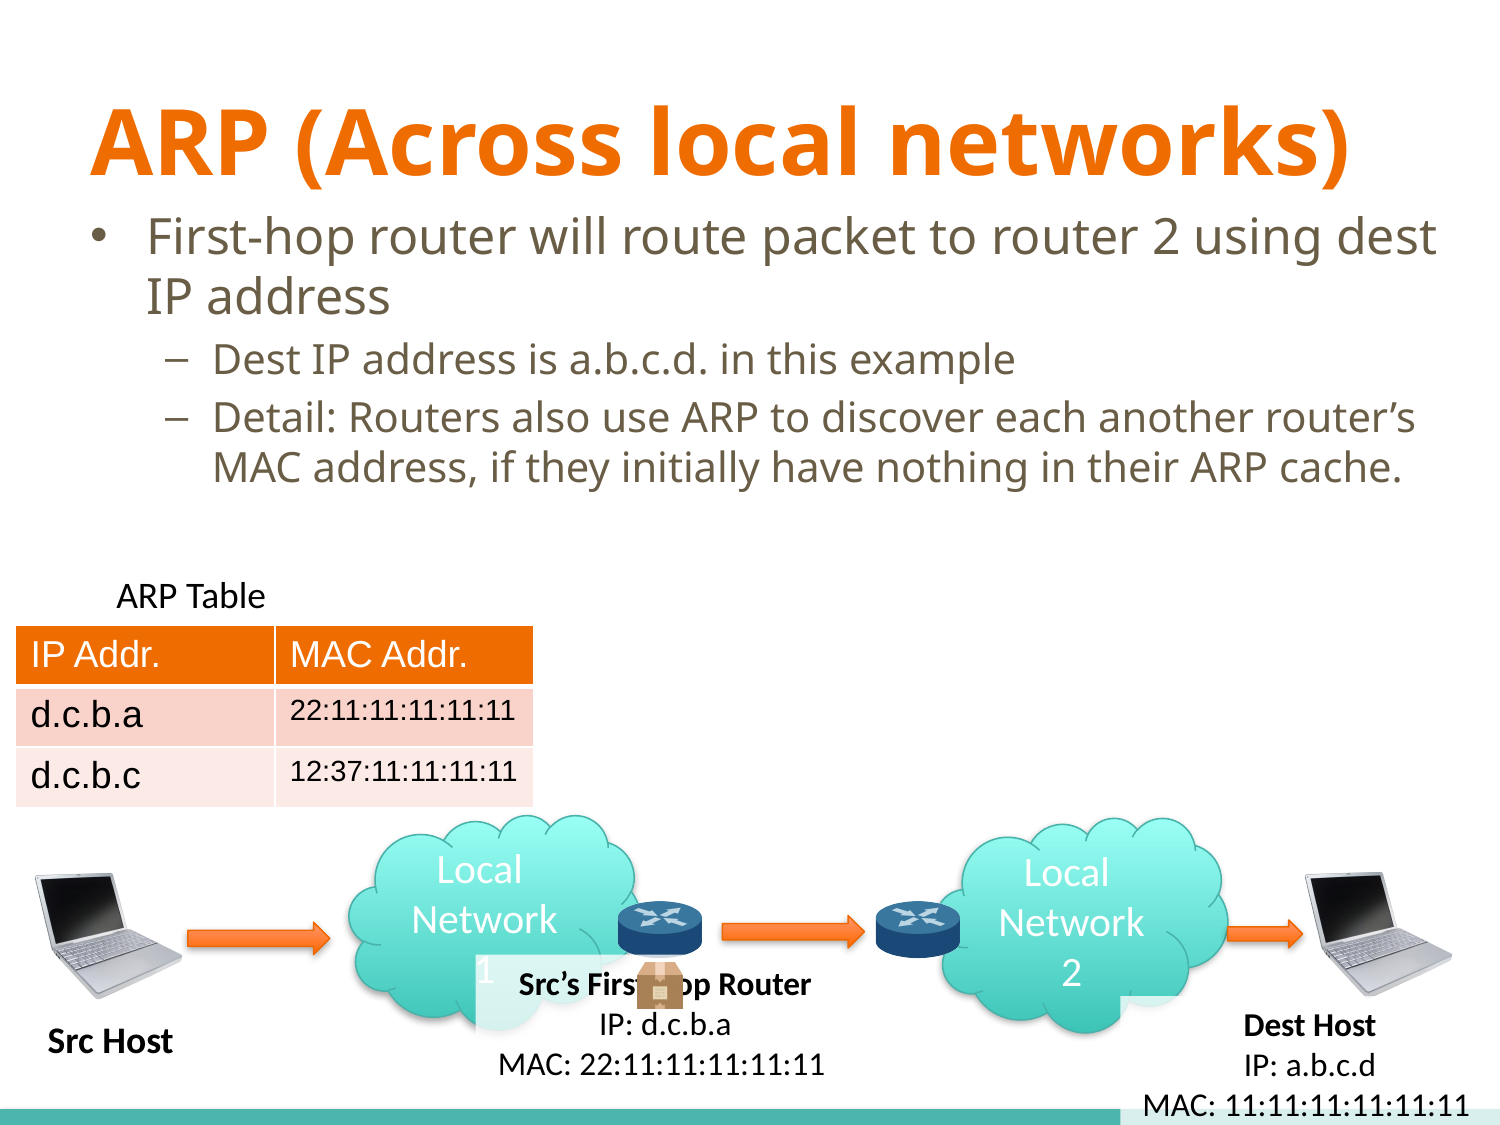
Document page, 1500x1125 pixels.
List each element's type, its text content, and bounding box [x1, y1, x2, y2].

list First-hop router will route packet to router 2 using dest IP address Dest IP address is a.b.c.d. in this example Detail: Routers also use ARP to discover each another router’s MAC address, if they initially have nothing in their ARP cache. [75, 196, 1456, 940]
text_box ARP Table [101, 563, 449, 625]
text_box Local Network 1 [348, 815, 637, 1024]
text_box [1227, 919, 1297, 948]
table_cell 12:37:11:11:11:11 [276, 748, 533, 807]
picture [1302, 868, 1456, 1001]
table_cell d.c.b.c [16, 748, 274, 807]
picture [606, 901, 712, 1009]
table_header IP Addr. [16, 626, 274, 684]
picture [31, 870, 185, 1003]
text_box [189, 922, 330, 955]
table_cell 22:11:11:11:11:11 [276, 689, 533, 746]
text_box Local Network 2 [943, 818, 1228, 1033]
text_box Dest Host IP: a.b.c.d MAC: 11:11:11:11:11:11 [1120, 996, 1500, 1125]
table_header MAC Addr. [276, 626, 533, 684]
table_cell d.c.b.a [16, 689, 274, 746]
text_box Src’s First Hop Router IP: d.c.b.a MAC: 22:11:11:11:11:11 [475, 954, 856, 1089]
text_box [722, 915, 859, 948]
text_box Src Host [32, 1008, 350, 1069]
picture [864, 901, 970, 972]
title ARP (Across local networks) [75, 45, 1425, 196]
